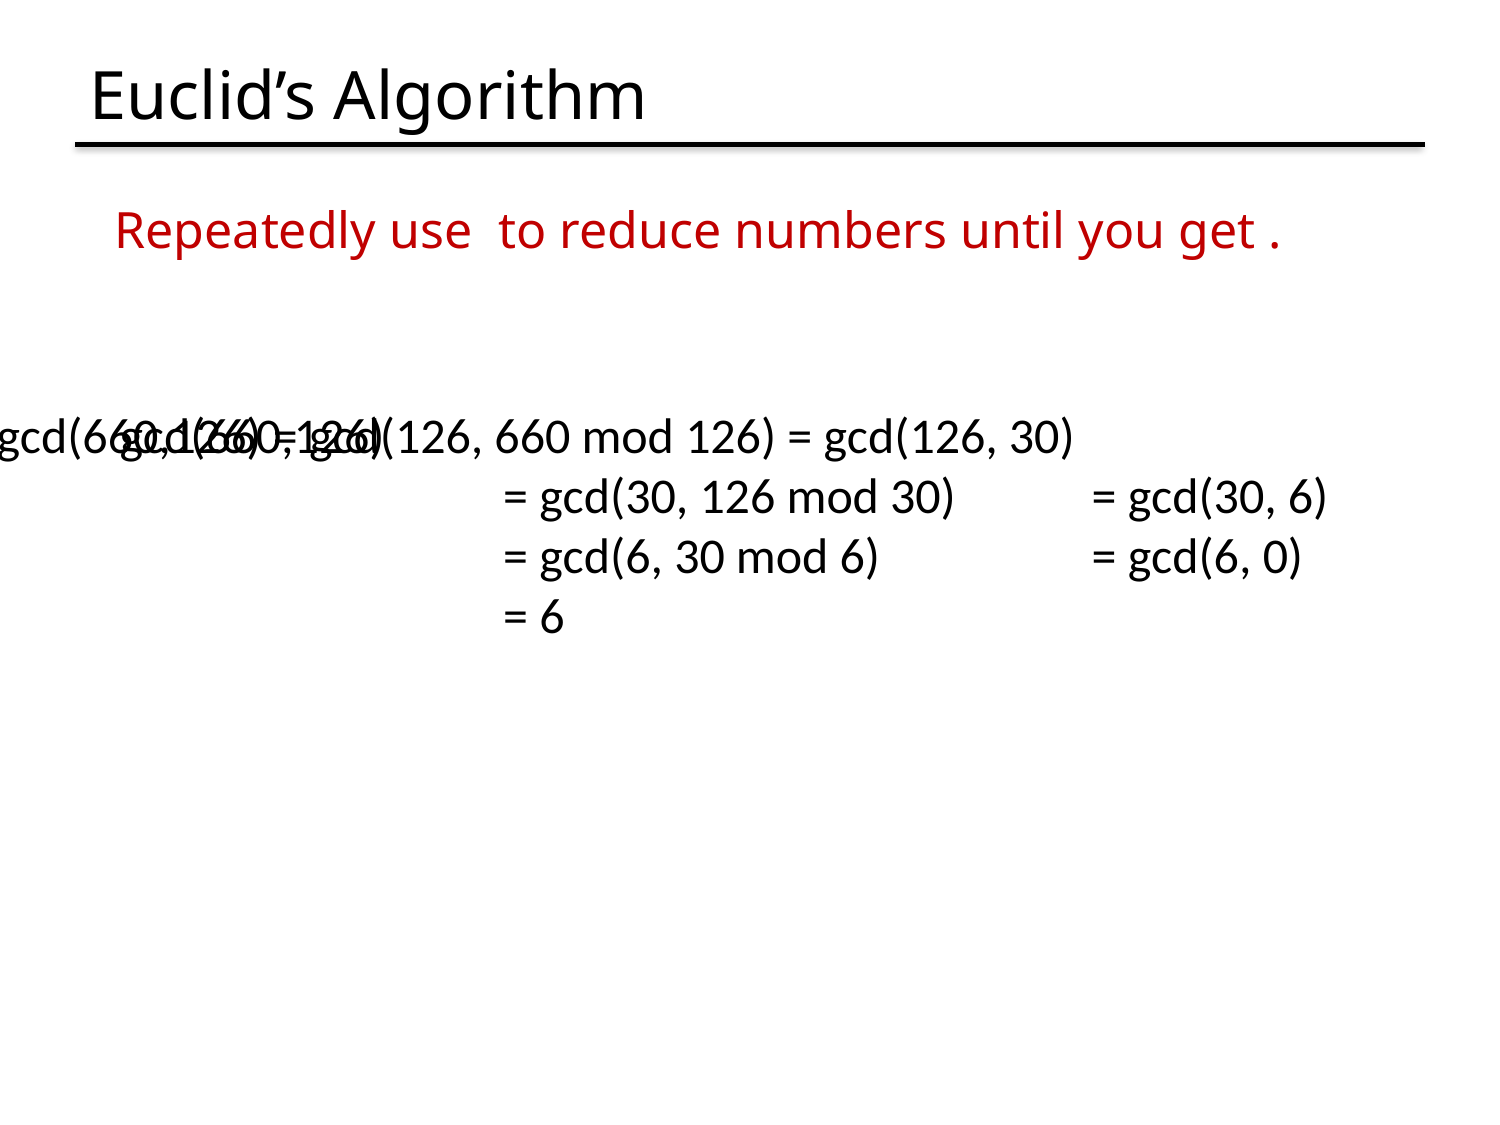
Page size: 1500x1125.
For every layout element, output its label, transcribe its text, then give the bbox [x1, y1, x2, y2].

text_box gcd(660,126) = gcd(126, 660 mod 126) = gcd(126, 30) = gcd(30, 126 mod 30) = gcd(30, 6) = gcd(6, 30 mod 6) = gcd(6, 0) = 6 [0, 395, 1344, 651]
title Euclid’s Algorithm [75, 45, 1425, 145]
text_box gcd(660,126) [104, 396, 411, 471]
